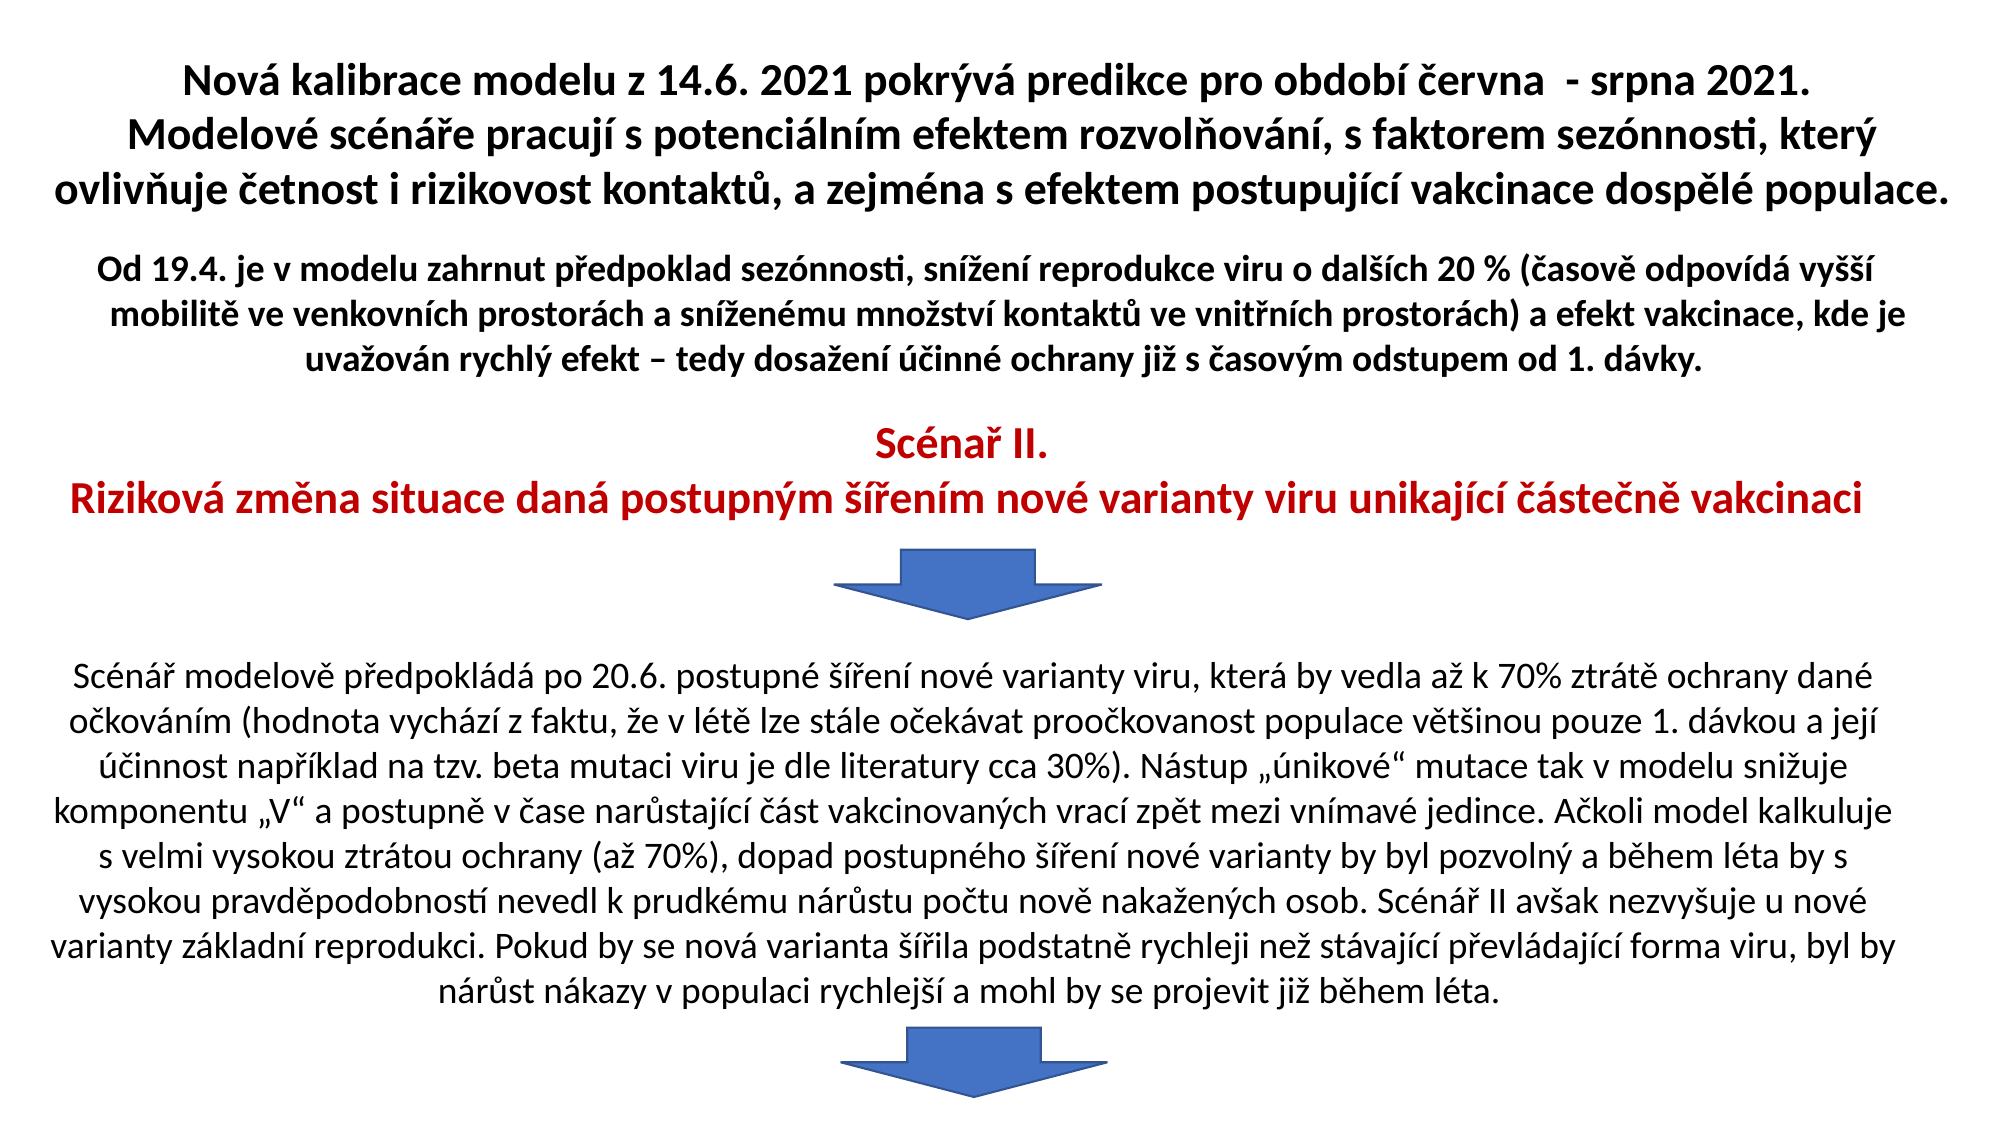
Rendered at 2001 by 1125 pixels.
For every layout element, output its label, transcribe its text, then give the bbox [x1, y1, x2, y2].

text_box [840, 1026, 1108, 1099]
text_box Scénař II. Riziková změna situace daná postupným šířením nové varianty viru unikající částečně vakcinaci [51, 405, 1883, 531]
text_box Scénář modelově předpokládá po 20.6. postupné šíření nové varianty viru, která by vedla až k 70% ztrátě ochrany dané očkováním (hodnota vychází z faktu, že v létě lze stále očekávat proočkovanost populace většinou pouze 1. dávkou a její účinnost například na tzv. beta mutaci viru je dle literatury cca 30%). Nástup „únikové“ mutace tak v modelu snižuje komponentu „V“ a postupně v čase narůstající část vakcinovaných vrací zpět mezi vnímavé jedince. Ačkoli model kalkuluje s velmi vysokou ztrátou ochrany (až 70%), dopad postupného šíření nové varianty by byl pozvolný a během léta by s vysokou pravděpodobností nevedl k prudkému nárůstu počtu nově nakažených osob. Scénář II avšak nezvyšuje u nové varianty základní reprodukci. Pokud by se nová varianta šířila podstatně rychleji než stávající převládající forma viru, byl by nárůst nákazy v populaci rychlejší a mohl by se projevit již během léta. [33, 643, 1915, 1018]
text_box [833, 548, 1103, 621]
text_box Od 19.4. je v modelu zahrnut předpoklad sezónnosti, snížení reprodukce viru o dalších 20 % (časově odpovídá vyšší mobilitě ve venkovních prostorách a sníženému množství kontaktů ve vnitřních prostorách) a efekt vakcinace, kde je uvažován rychlý efekt – tedy dosažení účinné ochrany již s časovým odstupem od 1. dávky. [33, 236, 1926, 386]
text_box Nová kalibrace modelu z 14.6. 2021 pokrývá predikce pro období června - srpna 2021. Modelové scénáře pracují s potenciálním efektem rozvolňování, s faktorem sezónnosti, který ovlivňuje četnost i rizikovost kontaktů, a zejména s efektem postupující vakcinace dospělé populace. [27, 41, 1978, 222]
